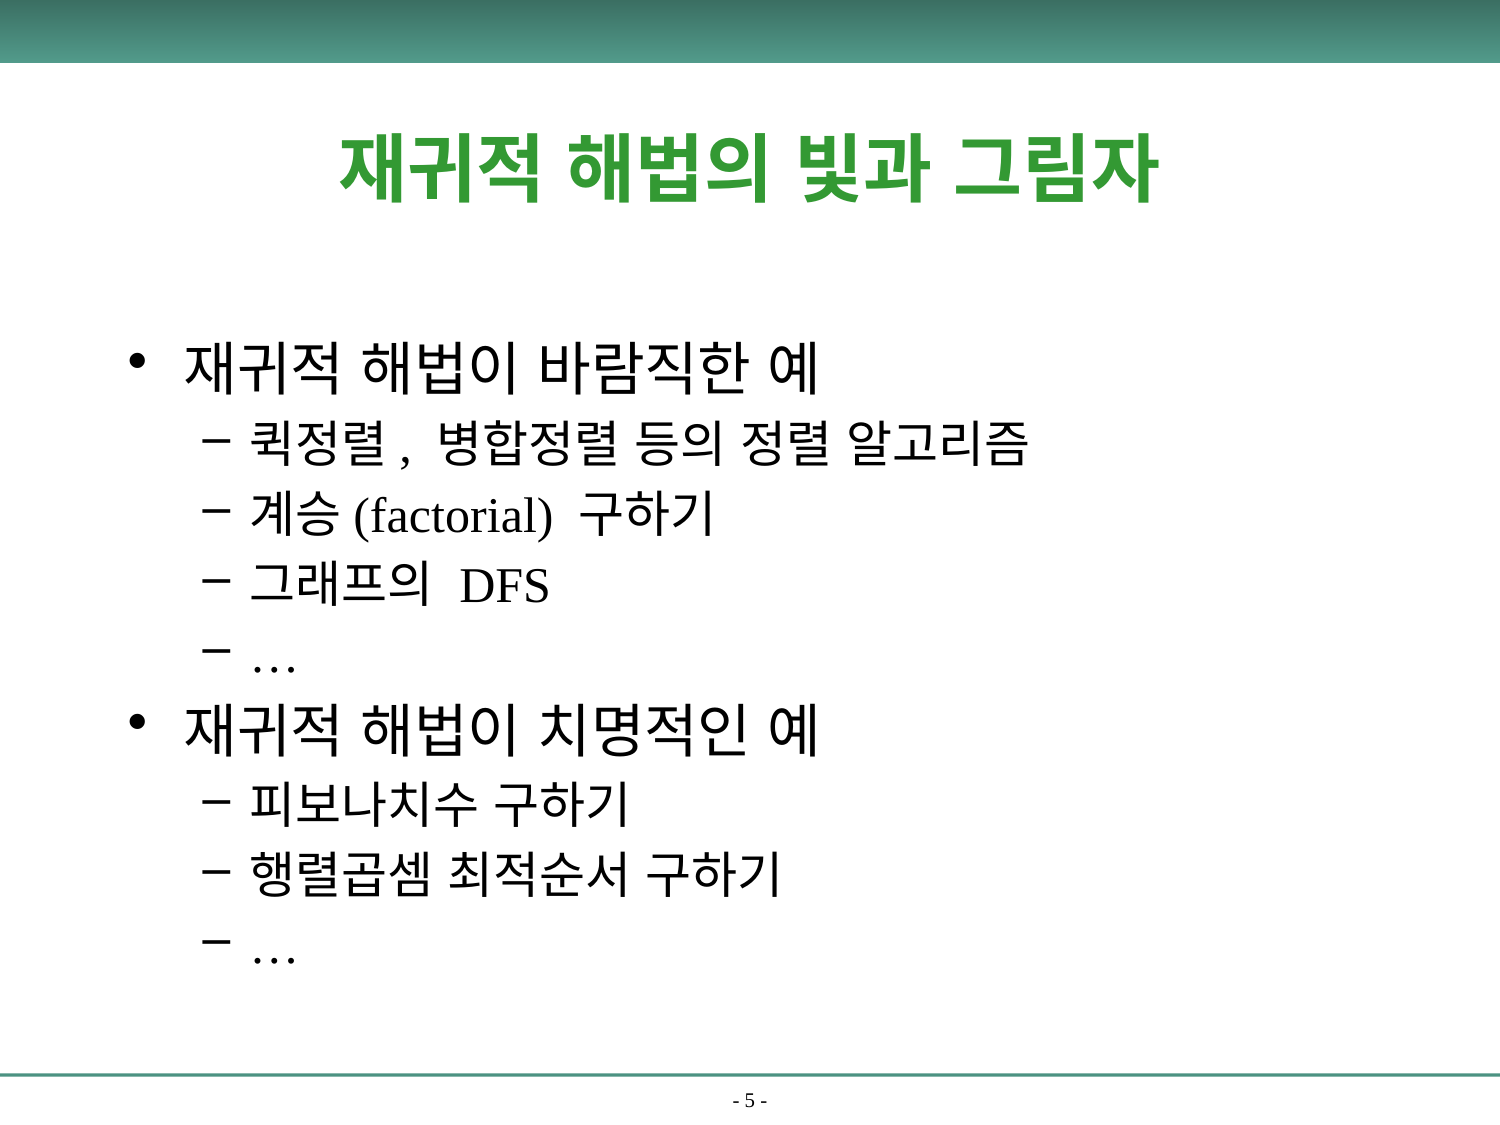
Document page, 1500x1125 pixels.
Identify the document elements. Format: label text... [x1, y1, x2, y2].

list 재귀적 해법이 바람직한 예 퀵정렬, 병합정렬 등의 정렬 알고리즘 계승(factorial) 구하기 그래프의 DFS … 재귀적 해법이 치명적인 예 피보나치수 구하기 행렬곱셈 최적순서 구하기 … [112, 324, 1388, 1000]
title 재귀적 해법의 빛과 그림자 [112, 72, 1388, 261]
